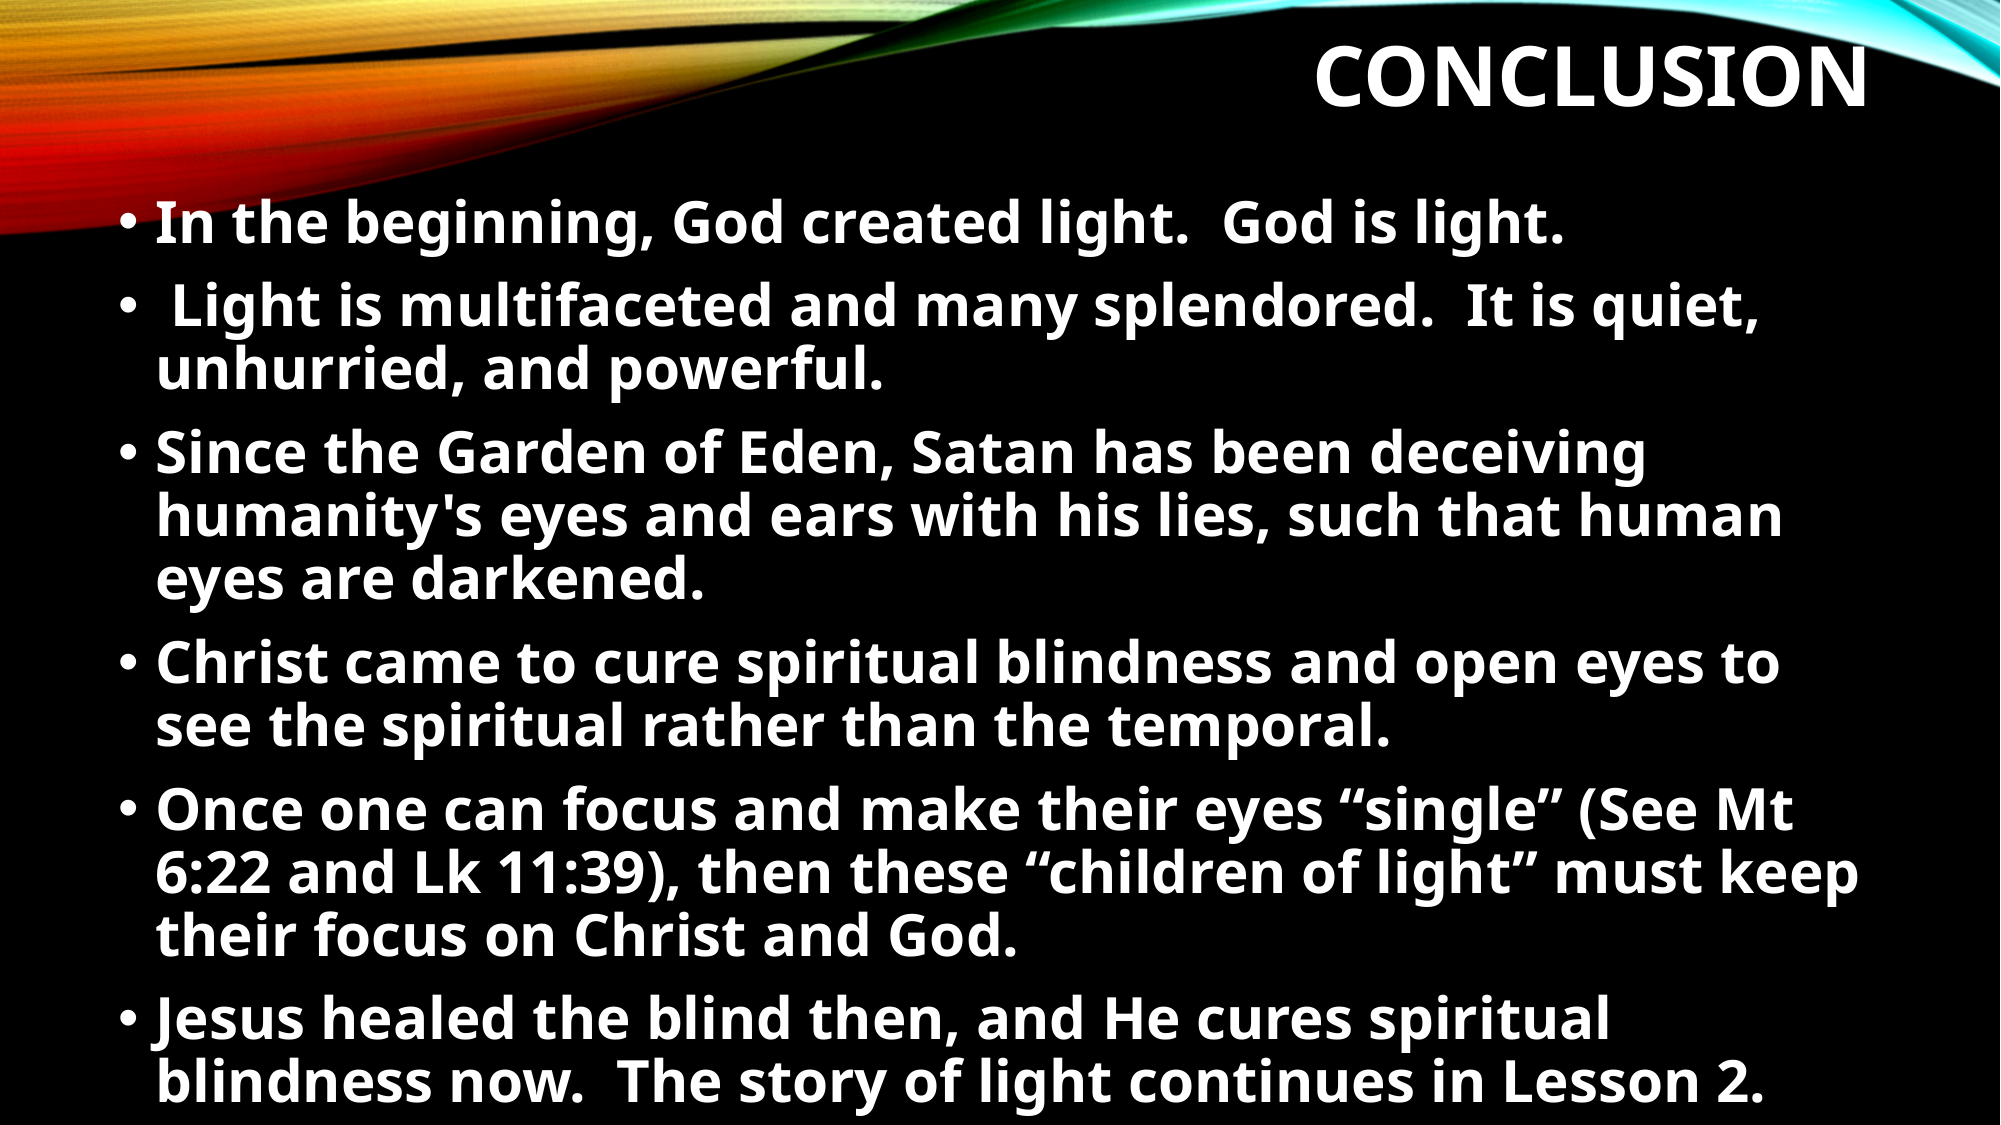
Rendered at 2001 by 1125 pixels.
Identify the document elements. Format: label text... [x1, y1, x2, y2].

list In the beginning, God created light. God is light. Light is multifaceted and many splendored. It is quiet, unhurried, and powerful. Since the Garden of Eden, Satan has been deceiving humanity's eyes and ears with his lies, such that human eyes are darkened. Christ came to cure spiritual blindness and open eyes to see the spiritual rather than the temporal. Once one can focus and make their eyes “single” (See Mt 6:22 and Lk 11:39), then these “children of light” must keep their focus on Christ and God. Jesus healed the blind then, and He cures spiritual blindness now. The story of light continues in Lesson 2. [102, 184, 1898, 873]
title Conclusion [474, 0, 1888, 184]
picture [0, 0, 474, 237]
picture [1888, 0, 2000, 237]
